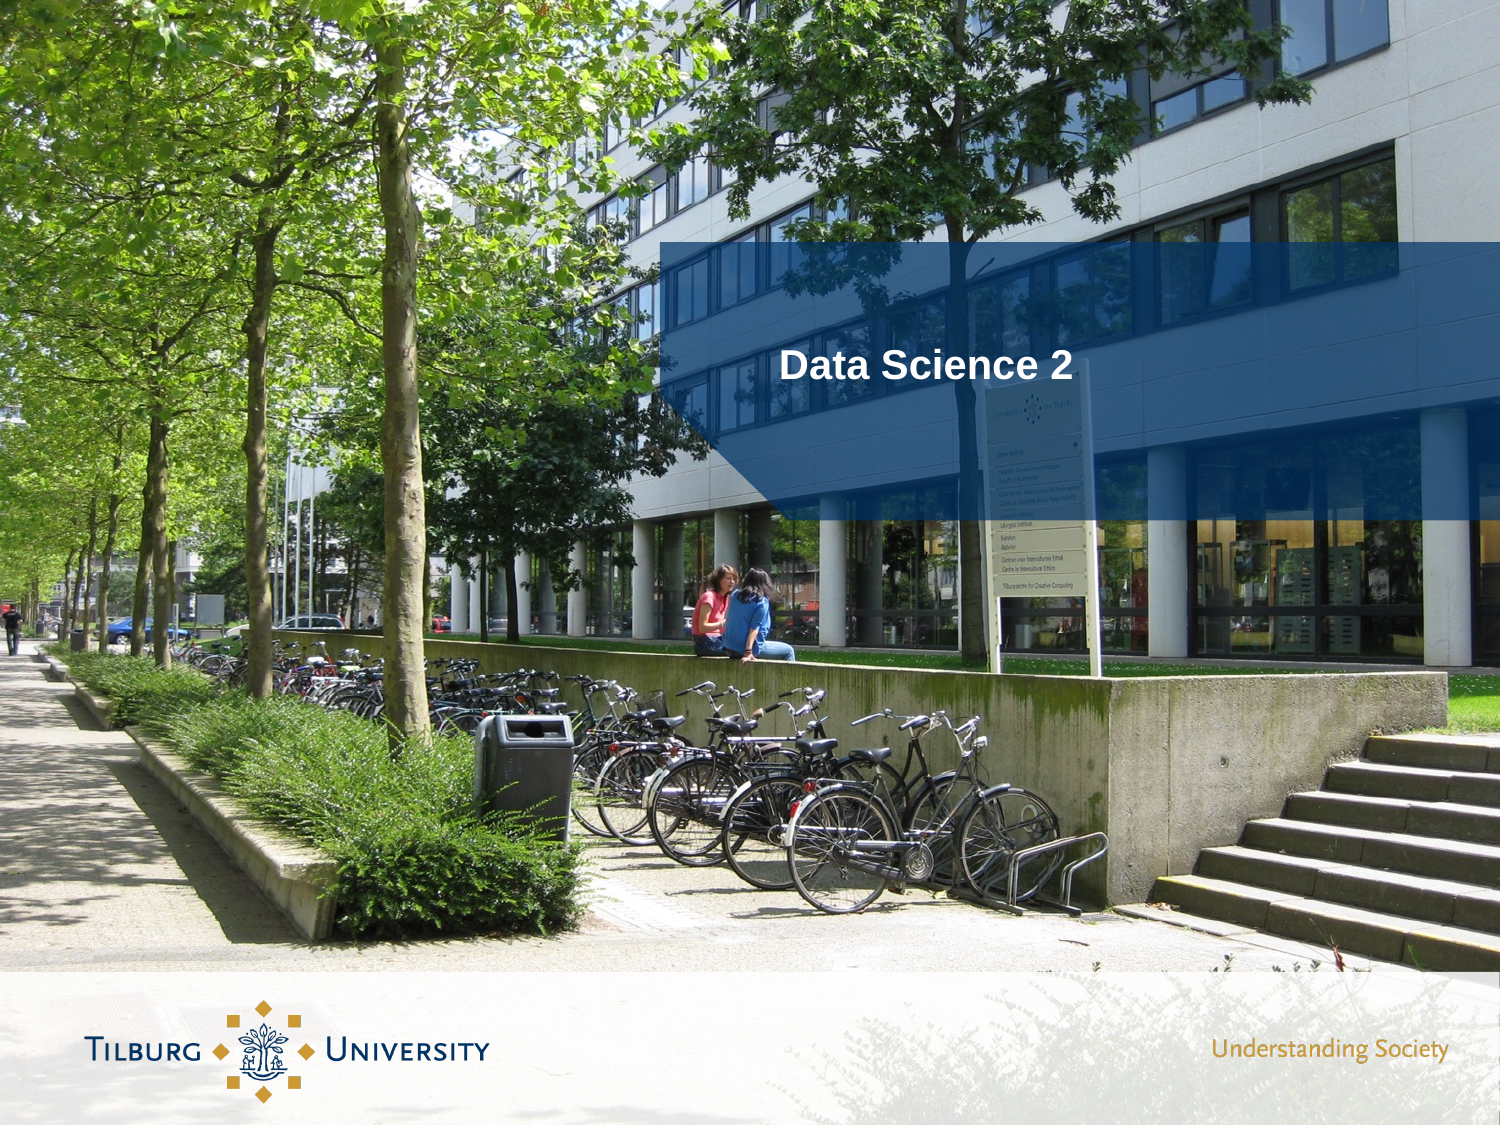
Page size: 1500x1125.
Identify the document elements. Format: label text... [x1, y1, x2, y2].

picture [0, 0, 1500, 971]
title Data Science 2 [771, 241, 1475, 484]
picture [78, 994, 495, 1111]
picture [1206, 990, 1453, 1107]
